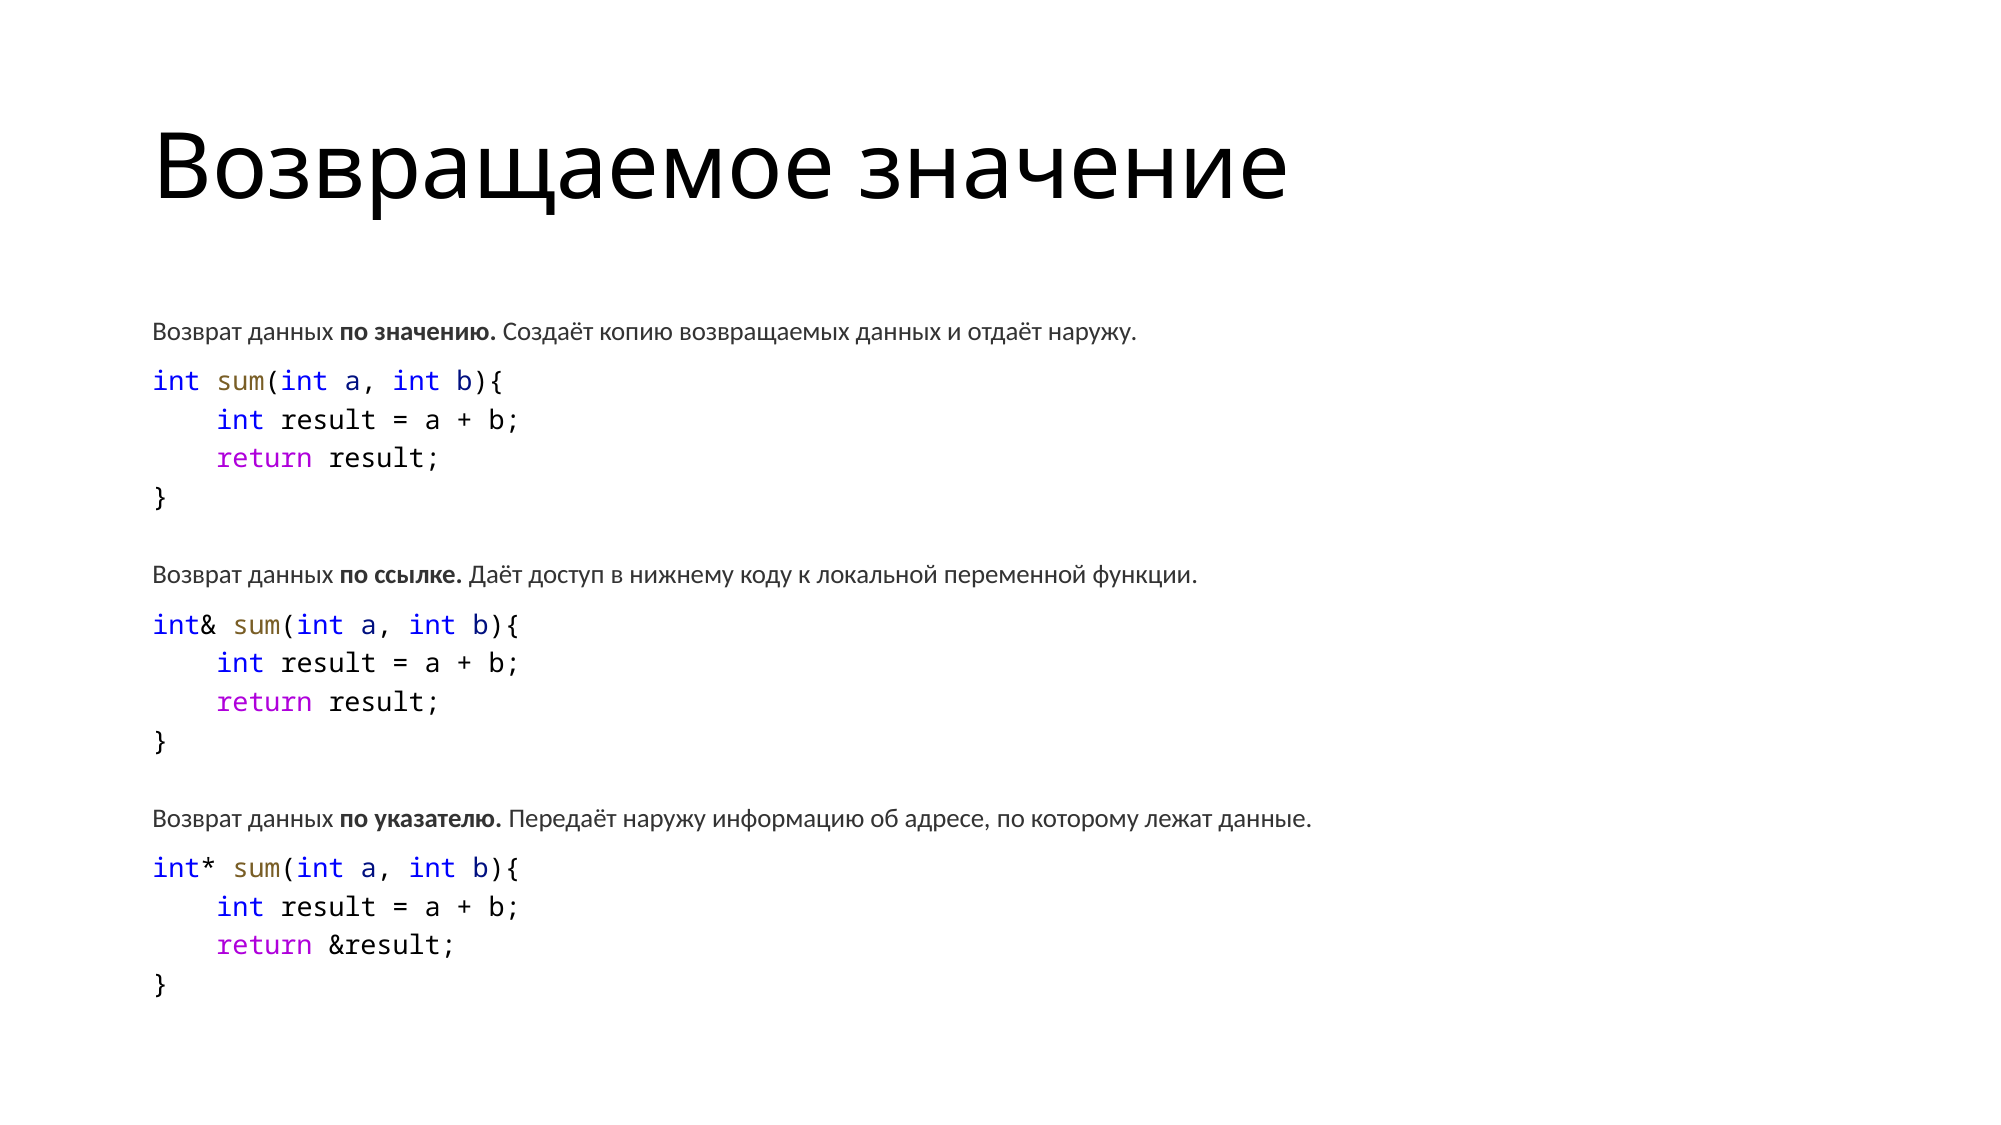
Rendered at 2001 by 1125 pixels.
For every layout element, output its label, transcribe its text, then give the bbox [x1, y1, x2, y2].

title Возвращаемое значение [137, 59, 1863, 278]
list Возврат данных по значению. Создаёт копию возвращаемых данных и отдаёт наружу. int sum(int a, int b){ int result = a + b; return result; } Возврат данных по ссылке. Даёт доступ в нижнему коду к локальной переменной функции. int& sum(int a, int b){ int result = a + b; return result; } Возврат данных по указателю. Передаёт наружу информацию об адресе, по которому лежат данные. int* sum(int a, int b){ int result = a + b; return &result; } [137, 299, 1863, 1014]
